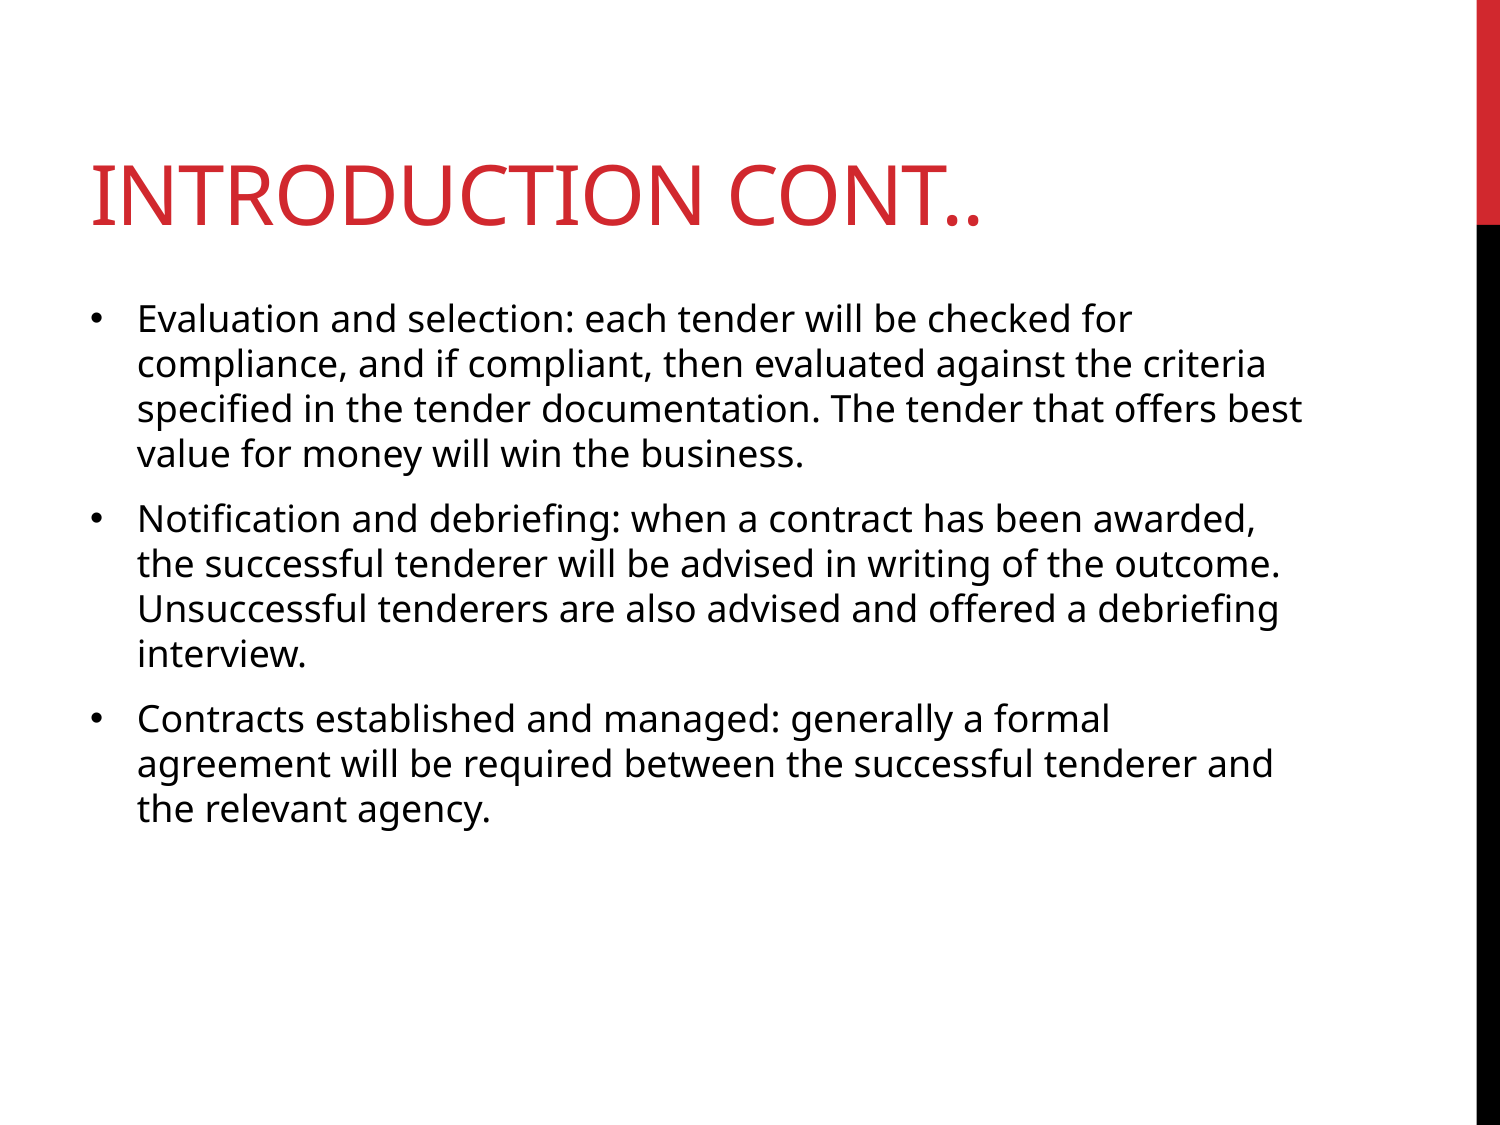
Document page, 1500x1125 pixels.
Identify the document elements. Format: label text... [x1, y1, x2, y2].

list Evaluation and selection: each tender will be checked for compliance, and if compliant, then evaluated against the criteria specified in the tender documentation. The tender that offers best value for money will win the business. Notification and debriefing: when a contract has been awarded, the successful tenderer will be advised in writing of the outcome. Unsuccessful tenderers are also advised and offered a debriefing interview. Contracts established and managed: generally a formal agreement will be required between the successful tenderer and the relevant agency. [75, 287, 1325, 1005]
title Introduction Cont.. [75, 25, 1325, 250]
